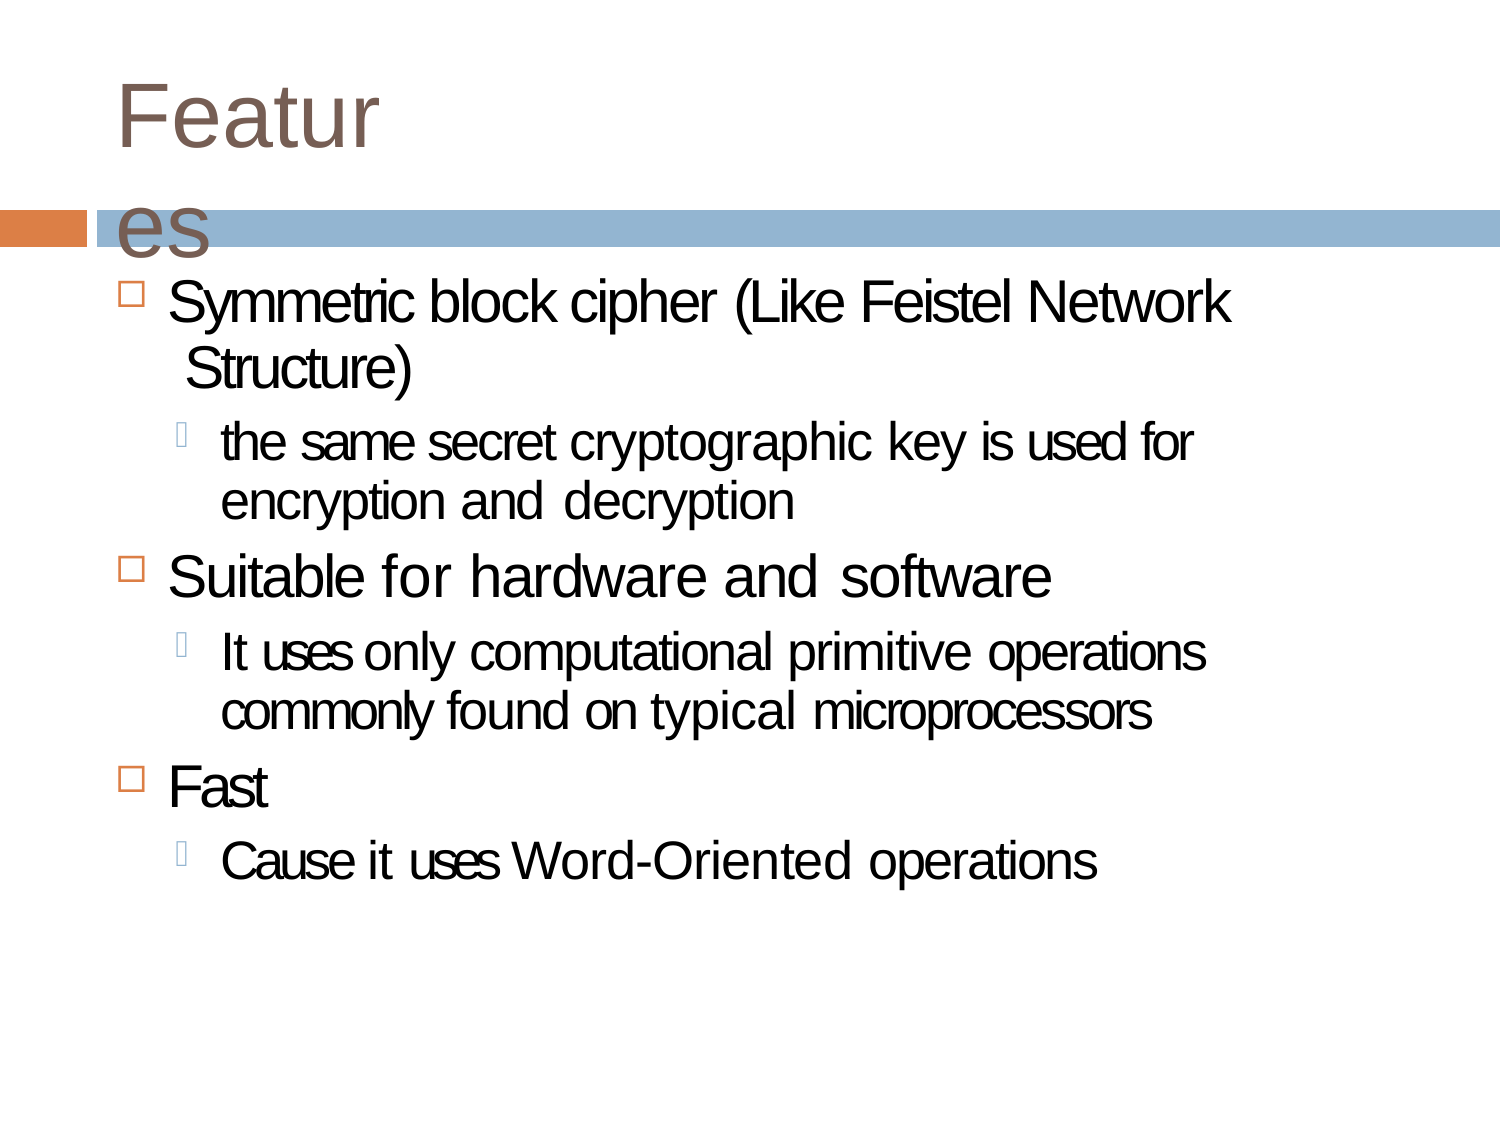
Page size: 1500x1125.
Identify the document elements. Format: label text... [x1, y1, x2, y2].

text_box Symmetric block cipher (Like Feistel Network Structure) the same secret cryptographic key is used for encryption and decryption Suitable for hardware and software It uses only computational primitive operations commonly found on typical microprocessors Fast Cause it uses Word-Oriented operations [109, 259, 1240, 891]
title Features [113, 53, 427, 259]
